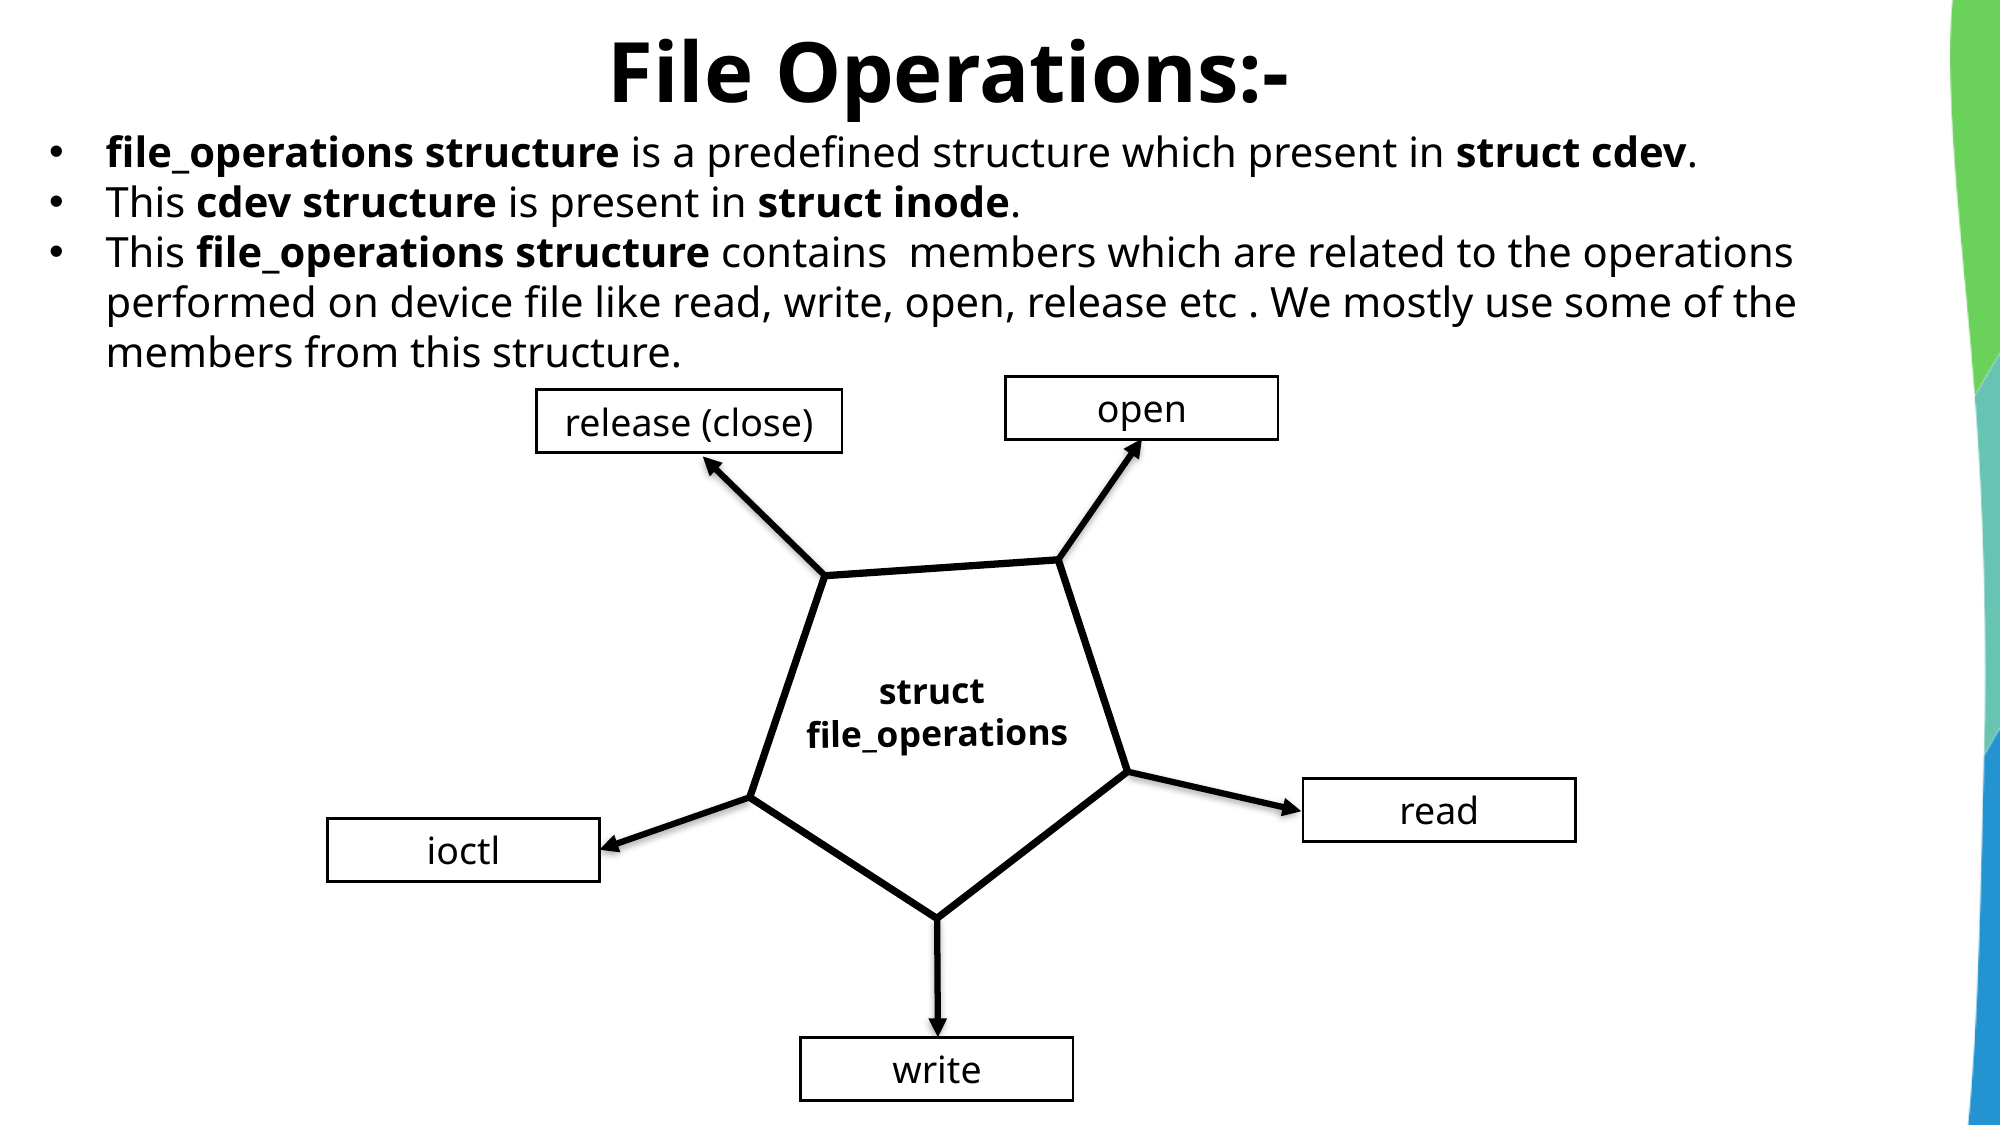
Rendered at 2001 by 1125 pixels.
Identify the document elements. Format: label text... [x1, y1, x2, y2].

text_box [1058, 440, 1142, 560]
picture [1950, 0, 2000, 1125]
text_box struct file_operations [785, 659, 1089, 763]
text_box [1127, 771, 1302, 815]
text_box [931, 918, 945, 1037]
text_box file_operations structure is a predefined structure which present in struct cdev. This cdev structure is present in struct inode. This file_operations structure contains members which are related to the operations performed on device file like read, write, open, release etc . We mostly use some of the members from this structure. [34, 118, 1966, 384]
text_box [702, 456, 825, 576]
text_box [749, 559, 1128, 919]
text_box open [1005, 376, 1279, 440]
text_box read [1303, 778, 1576, 842]
text_box write [800, 1037, 1074, 1101]
text_box [600, 797, 750, 852]
text_box ioctl [327, 818, 600, 882]
title File Operations:- [47, 13, 1851, 118]
text_box release (close) [536, 389, 842, 453]
